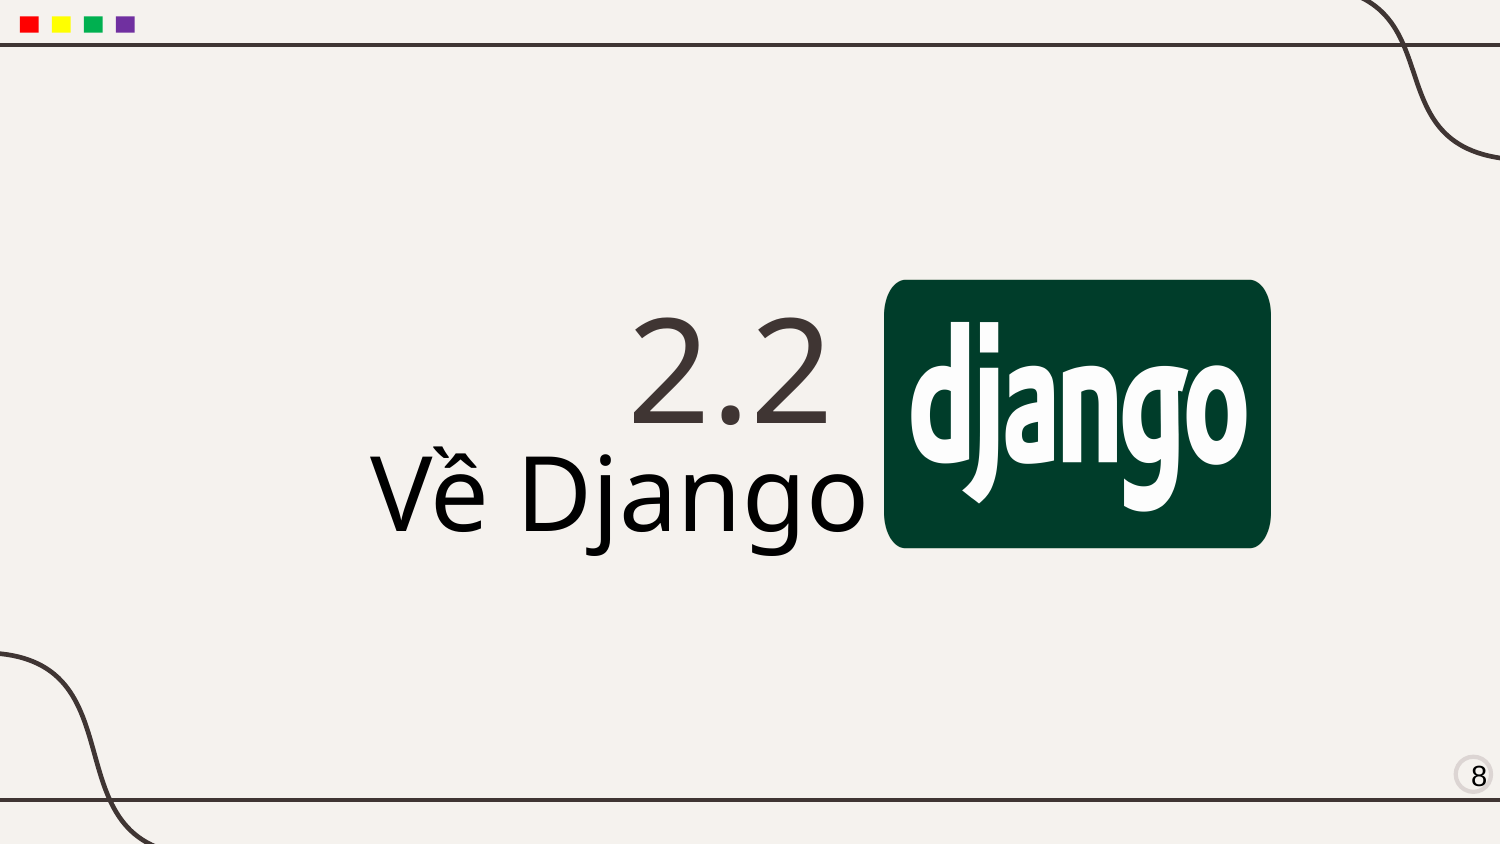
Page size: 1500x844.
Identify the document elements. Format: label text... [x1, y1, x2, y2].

text_box [50, 14, 73, 35]
text_box 8 [1453, 754, 1494, 794]
text_box [82, 14, 105, 35]
title 2.2 [560, 263, 849, 424]
text_box [114, 14, 137, 35]
picture [884, 221, 1271, 614]
title Về Django [275, 412, 879, 545]
text_box [18, 14, 41, 35]
